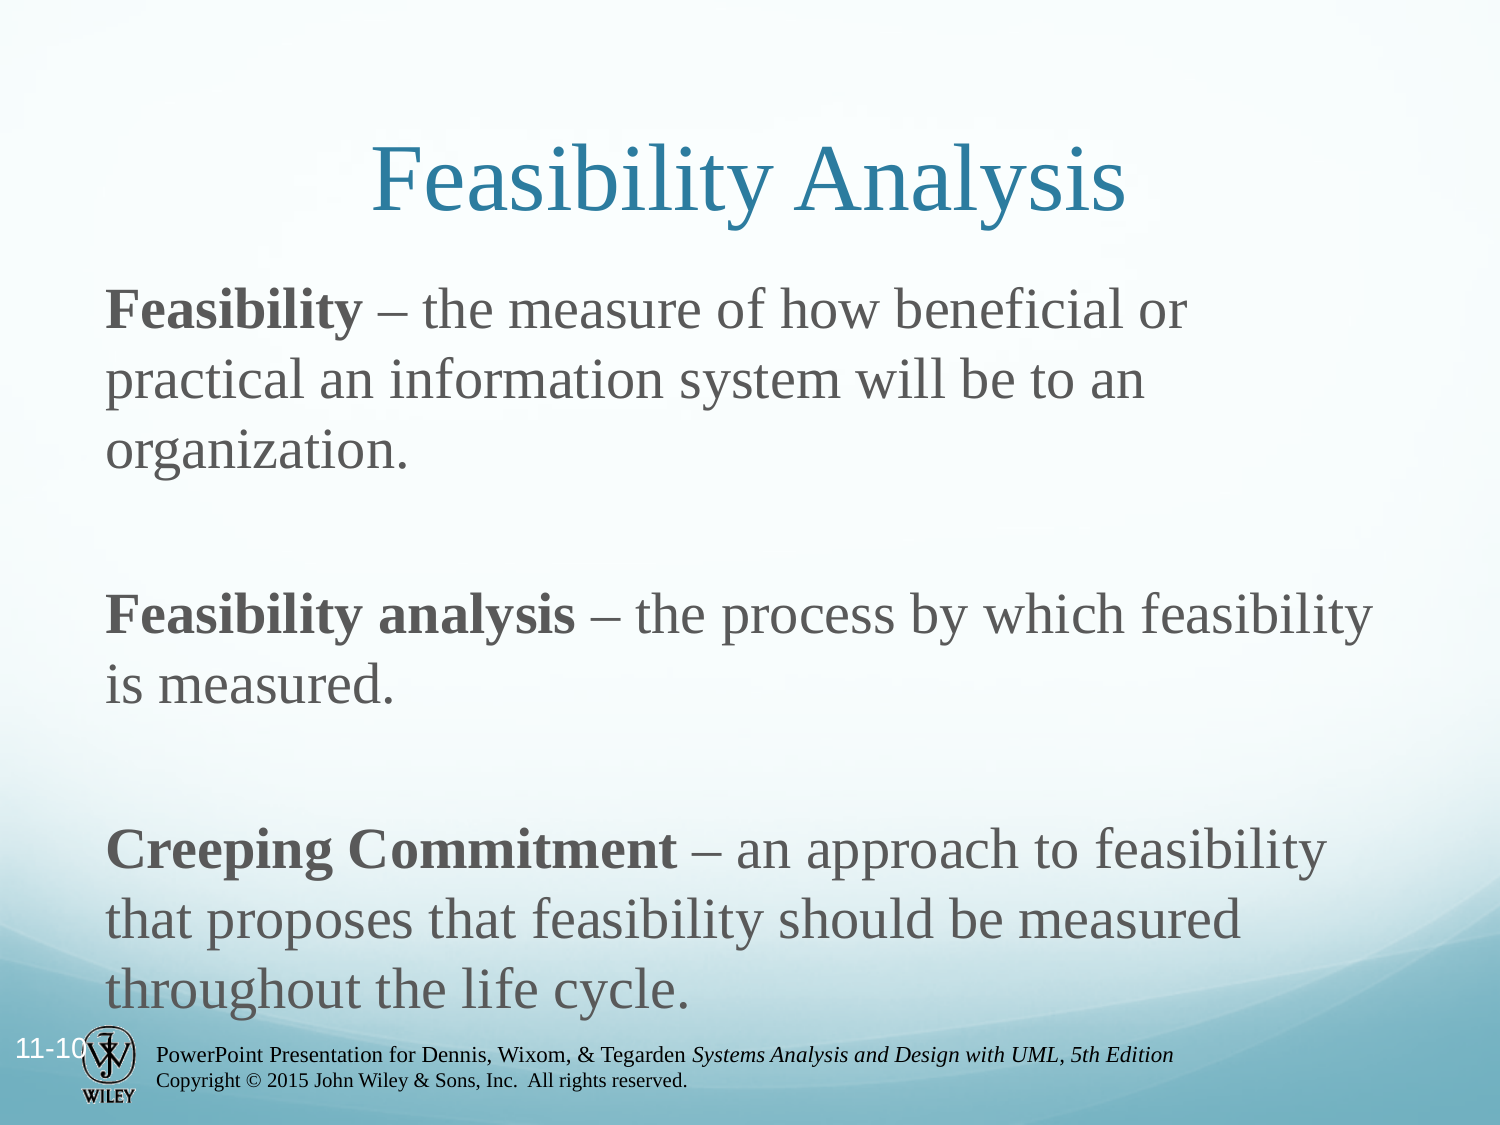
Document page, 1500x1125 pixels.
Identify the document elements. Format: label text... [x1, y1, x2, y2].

title Feasibility Analysis [89, 17, 1410, 238]
picture [78, 1100, 138, 1105]
slide_number 11-10 [0, 1021, 150, 1100]
list Feasibility – the measure of how beneficial or practical an information system will be to an organization. Feasibility analysis – the process by which feasibility is measured. Creeping Commitment – an approach to feasibility that proposes that feasibility should be measured throughout the life cycle. [89, 262, 1410, 976]
